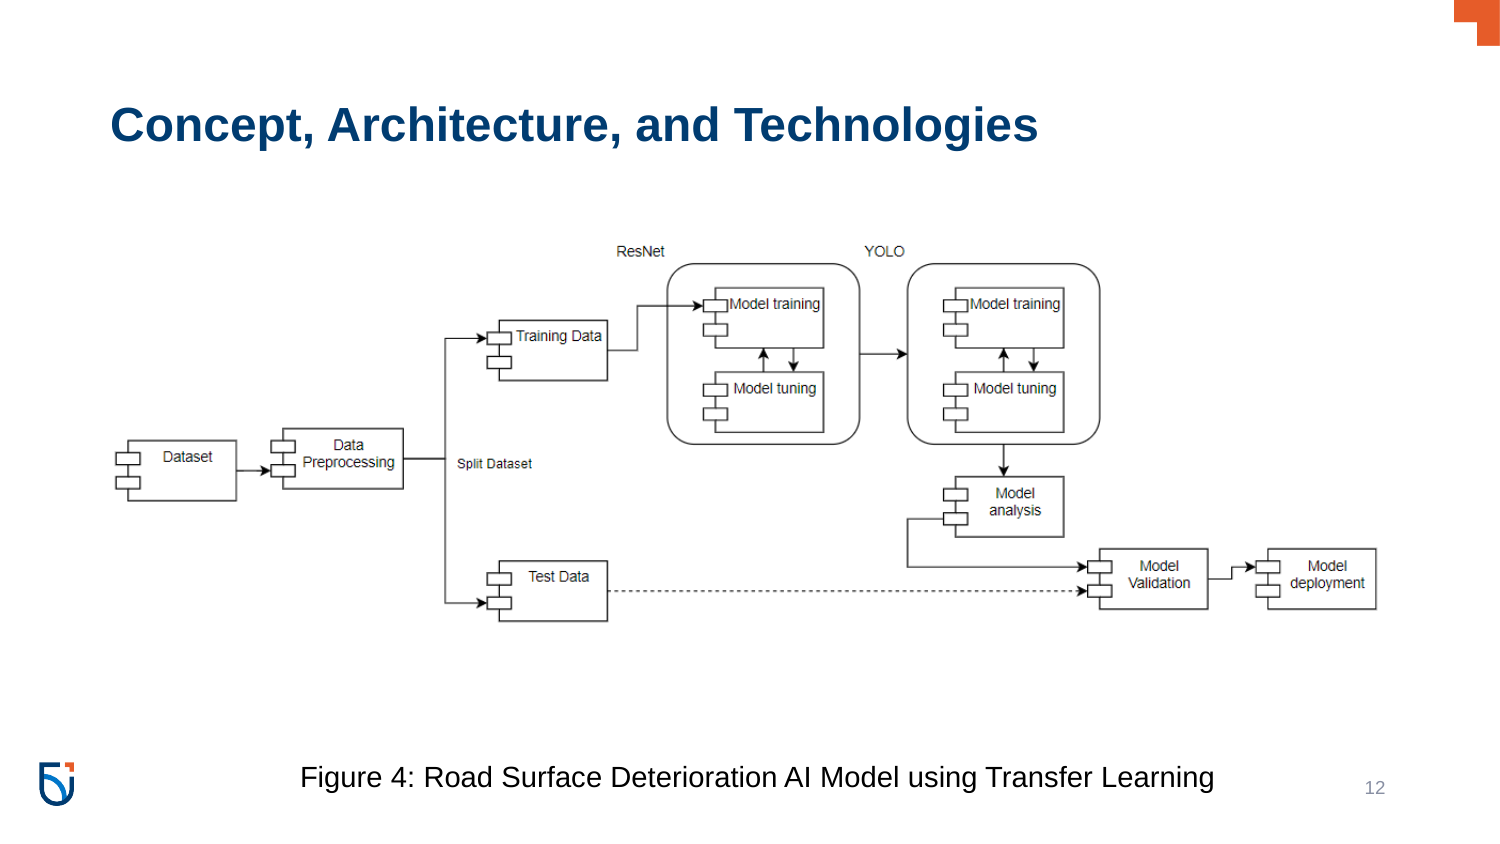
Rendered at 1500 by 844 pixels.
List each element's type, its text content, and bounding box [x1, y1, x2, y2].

picture [108, 232, 1388, 663]
picture [39, 762, 74, 806]
title Concept, Architecture, and Technologies [99, 44, 1397, 208]
slide_number ‹#› [1059, 764, 1397, 810]
picture [1454, 0, 1500, 46]
text_box Figure 4: Road Surface Deterioration AI Model using Transfer Learning [254, 743, 1262, 809]
